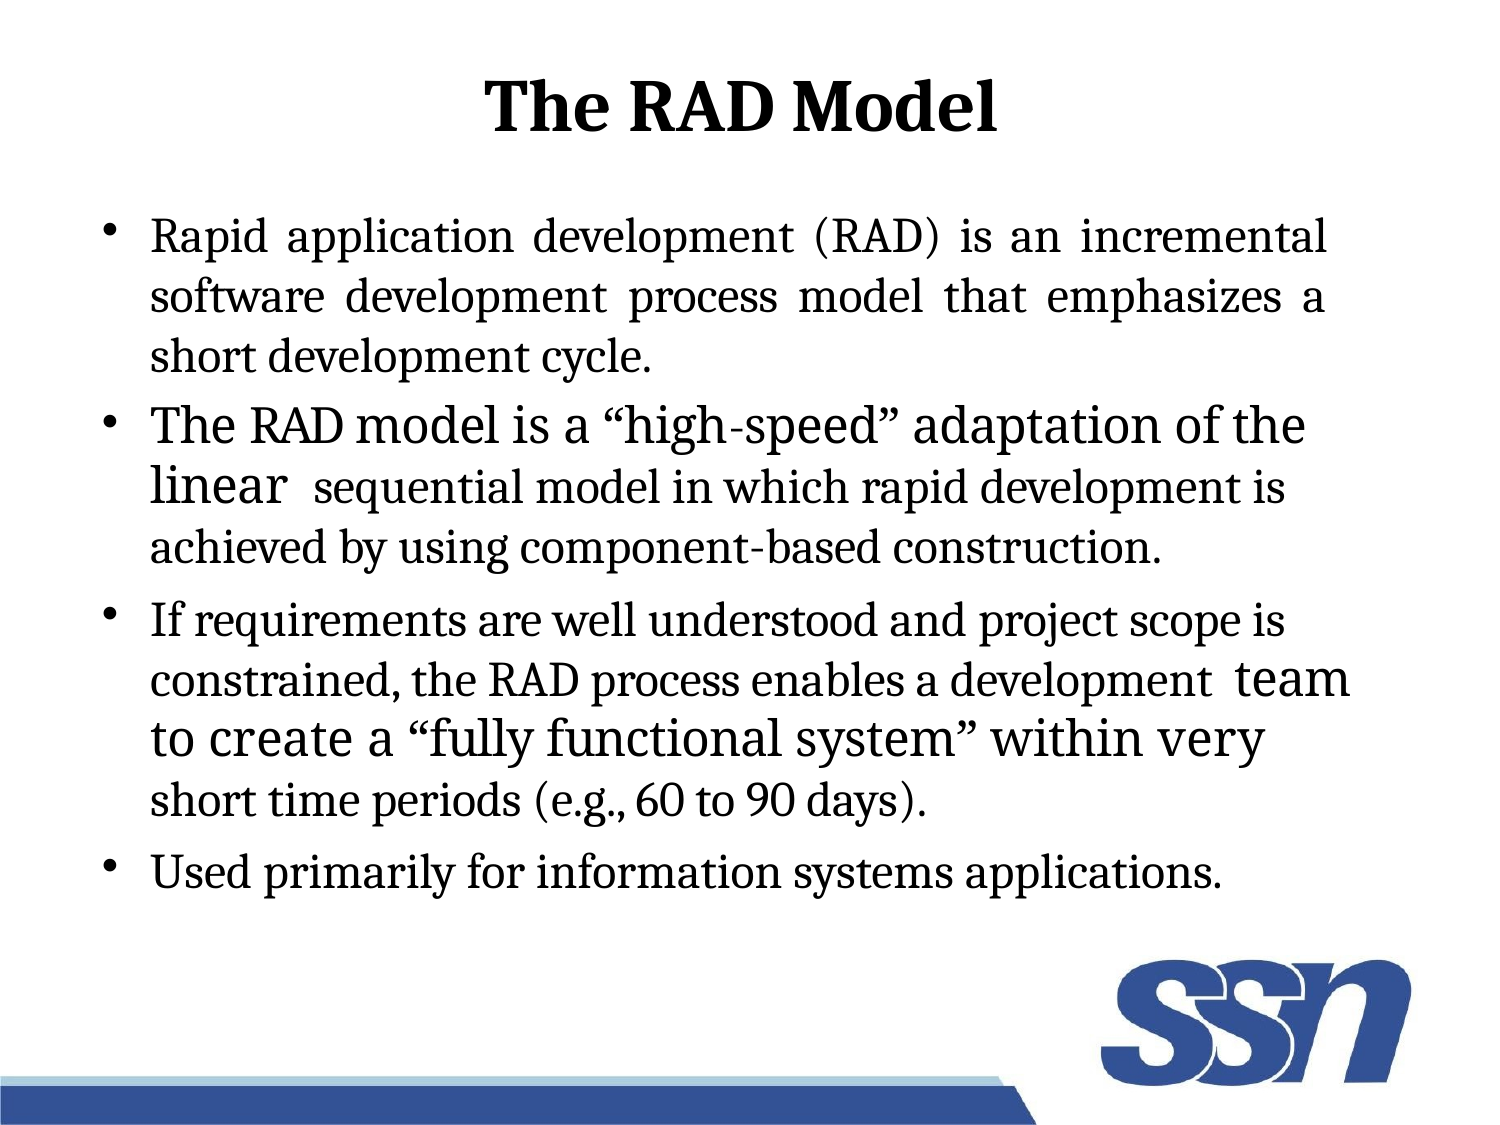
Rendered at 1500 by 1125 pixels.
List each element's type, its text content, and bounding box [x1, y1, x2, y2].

picture [0, 955, 1418, 1125]
title The RAD Model [482, 54, 1325, 199]
text_box Rapid application development (RAD) is an incremental software development process model that emphasizes a short development cycle. The RAD model is a “high-speed” adaptation of the linear sequential model in which rapid development is achieved by using component-based construction. If requirements are well understood and project scope is constrained, the RAD process enables a development team to create a “fully functional system” within very short time periods (e.g., 60 to 90 days). Used primarily for information systems applications. [99, 199, 1363, 899]
